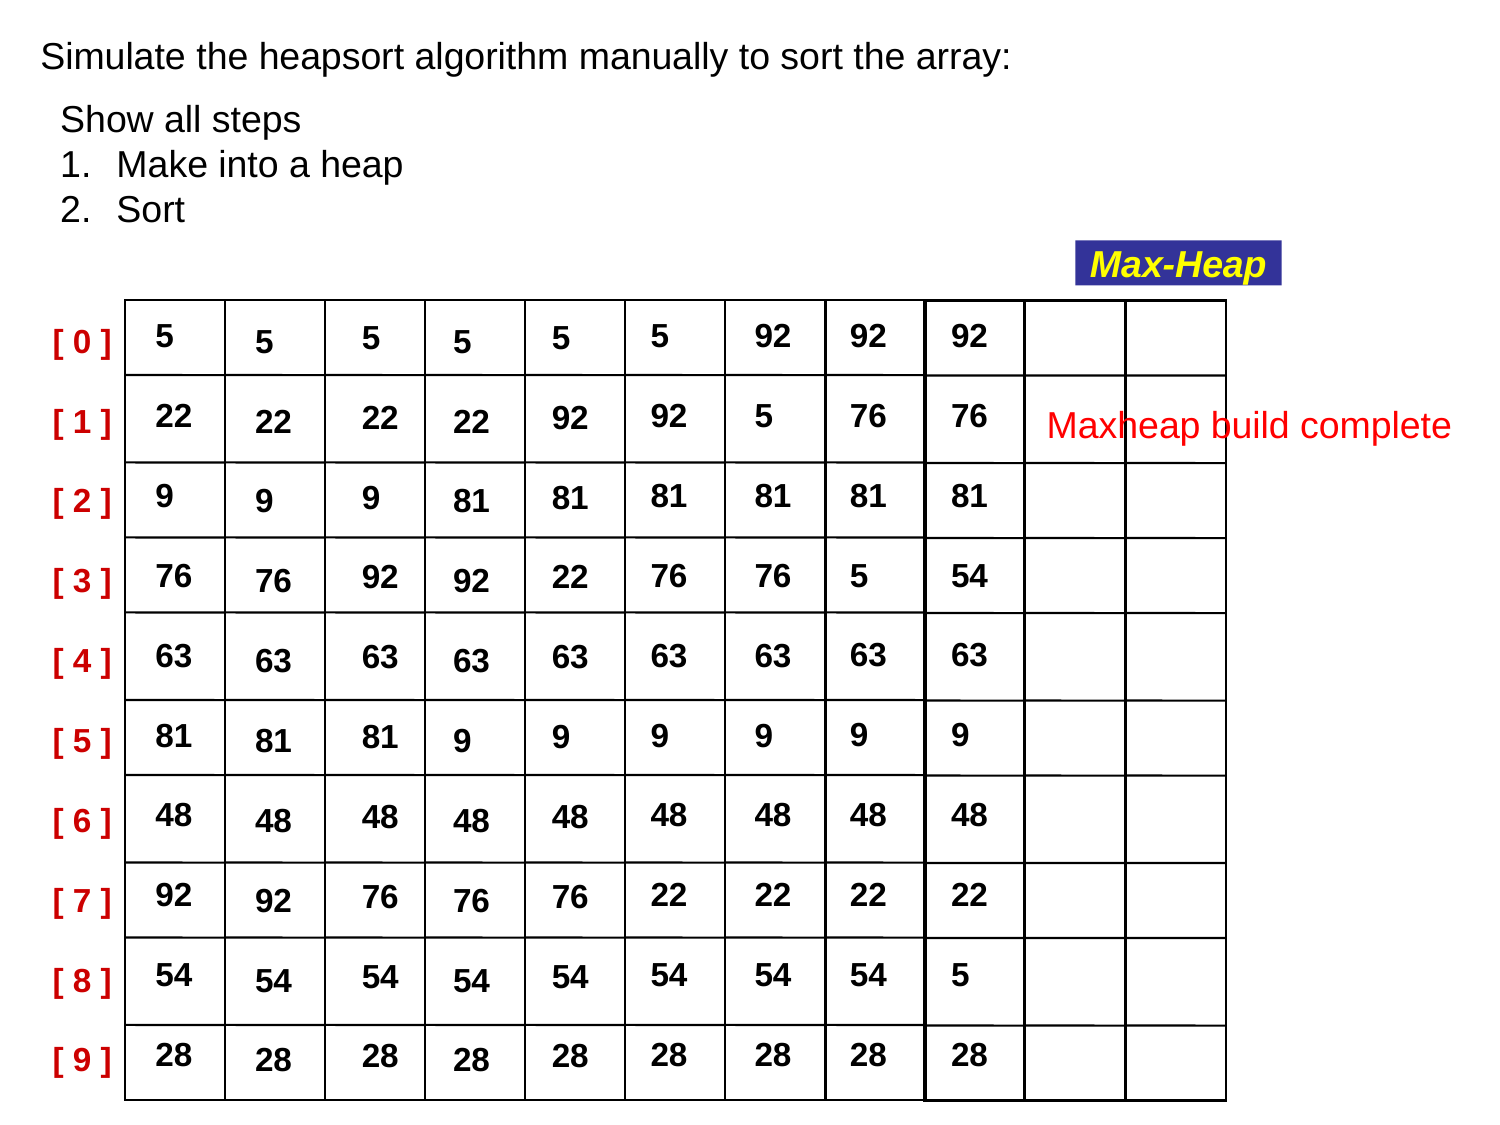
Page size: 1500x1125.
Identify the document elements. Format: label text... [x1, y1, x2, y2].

text_box [ 0 ] [ 1 ] [ 2 ] [ 3 ] [ 4 ] [ 5 ] [ 6 ] [ 7 ] [ 8 ] [ 9 ] [37, 312, 119, 1087]
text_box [624, 299, 723, 1101]
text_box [1126, 300, 1227, 1101]
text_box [326, 299, 426, 1101]
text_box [224, 299, 326, 1101]
text_box Maxheap build complete [1232, 393, 1500, 454]
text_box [426, 299, 526, 1101]
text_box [825, 299, 923, 1101]
text_box Simulate the heapsort algorithm manually to sort the array: [25, 24, 1028, 85]
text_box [124, 299, 223, 1101]
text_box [724, 299, 824, 1101]
text_box Max-Heap [1075, 240, 1282, 286]
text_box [924, 300, 1022, 1101]
text_box Show all steps Make into a heap Sort [45, 87, 429, 238]
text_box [526, 299, 623, 1101]
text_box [1024, 300, 1123, 1101]
